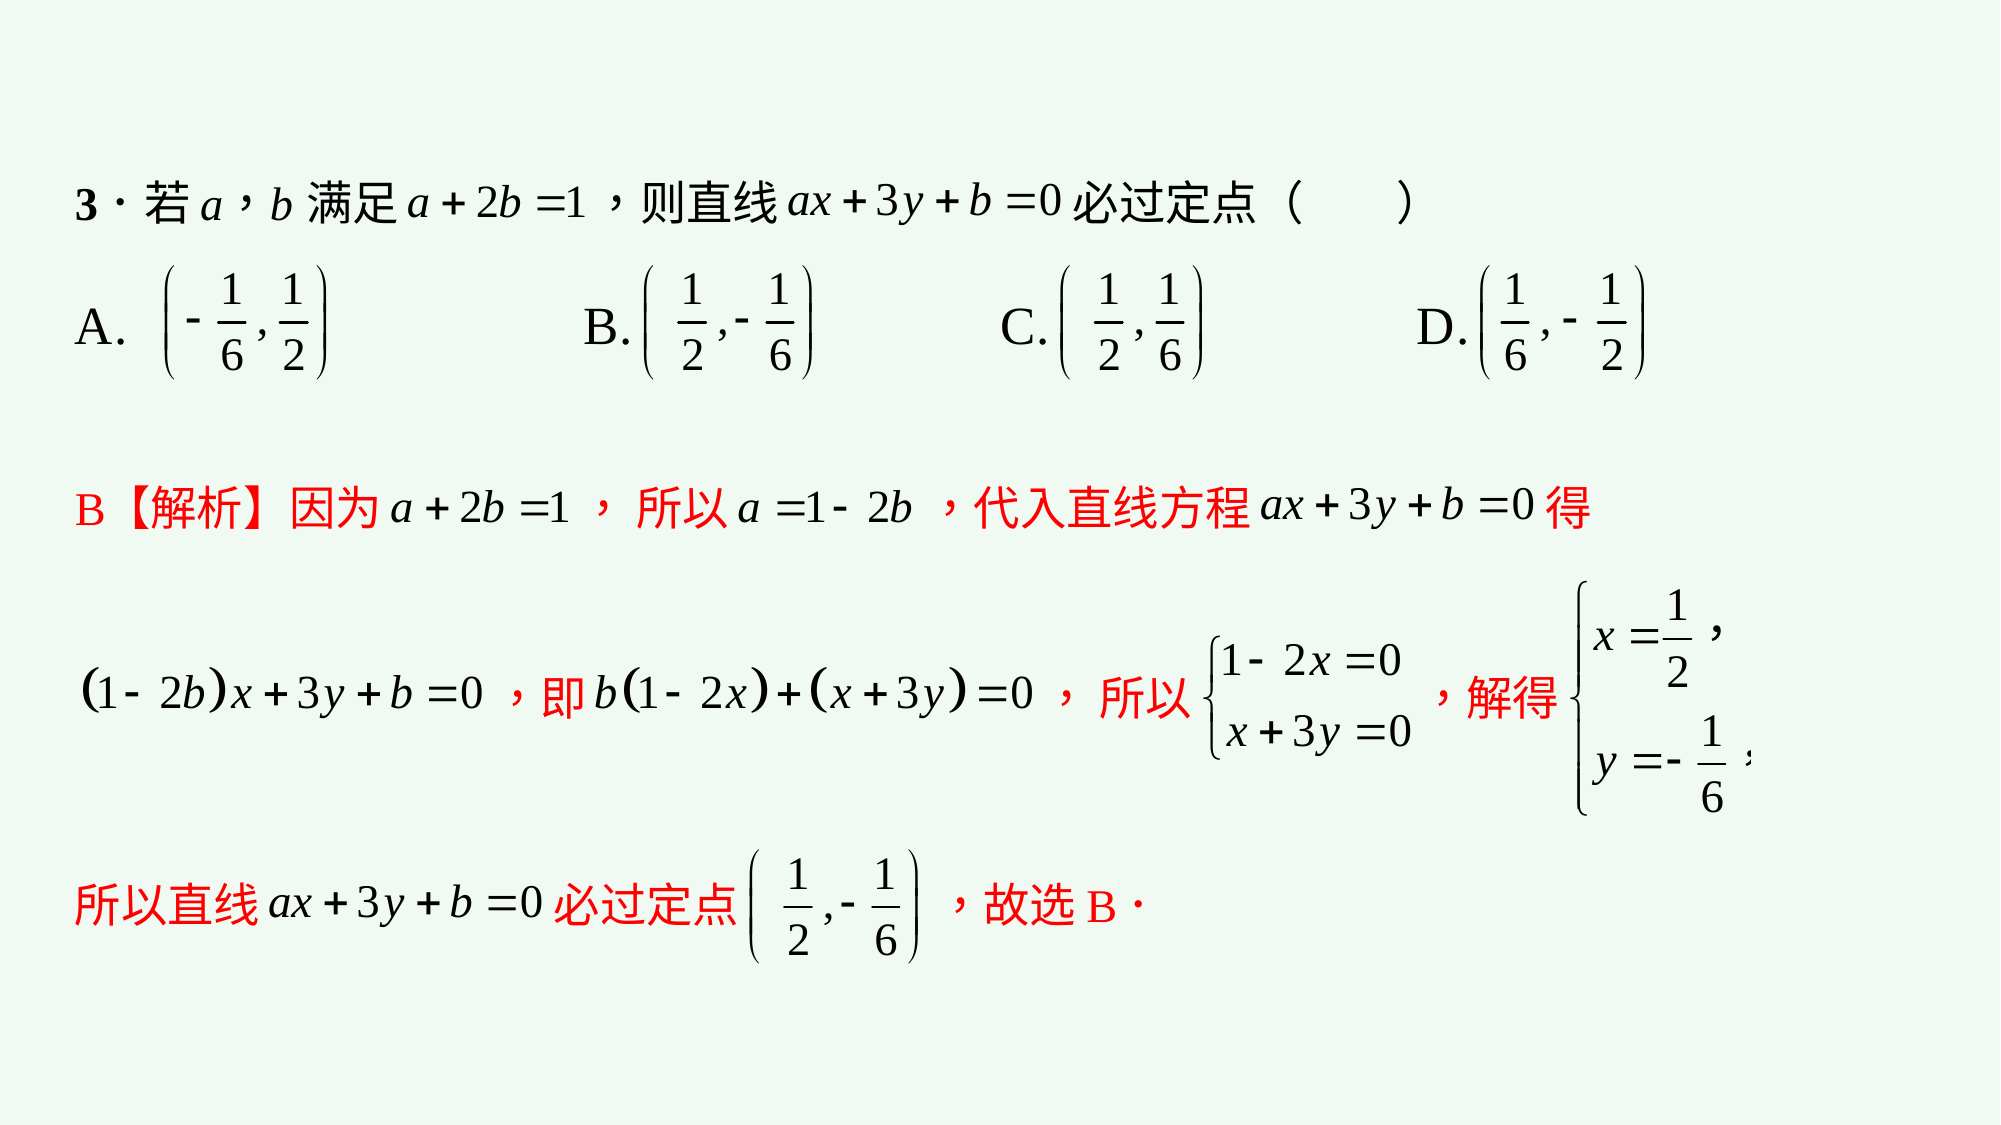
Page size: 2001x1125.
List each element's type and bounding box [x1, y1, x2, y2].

text_box [74, 150, 1907, 455]
text_box [74, 455, 1907, 1046]
